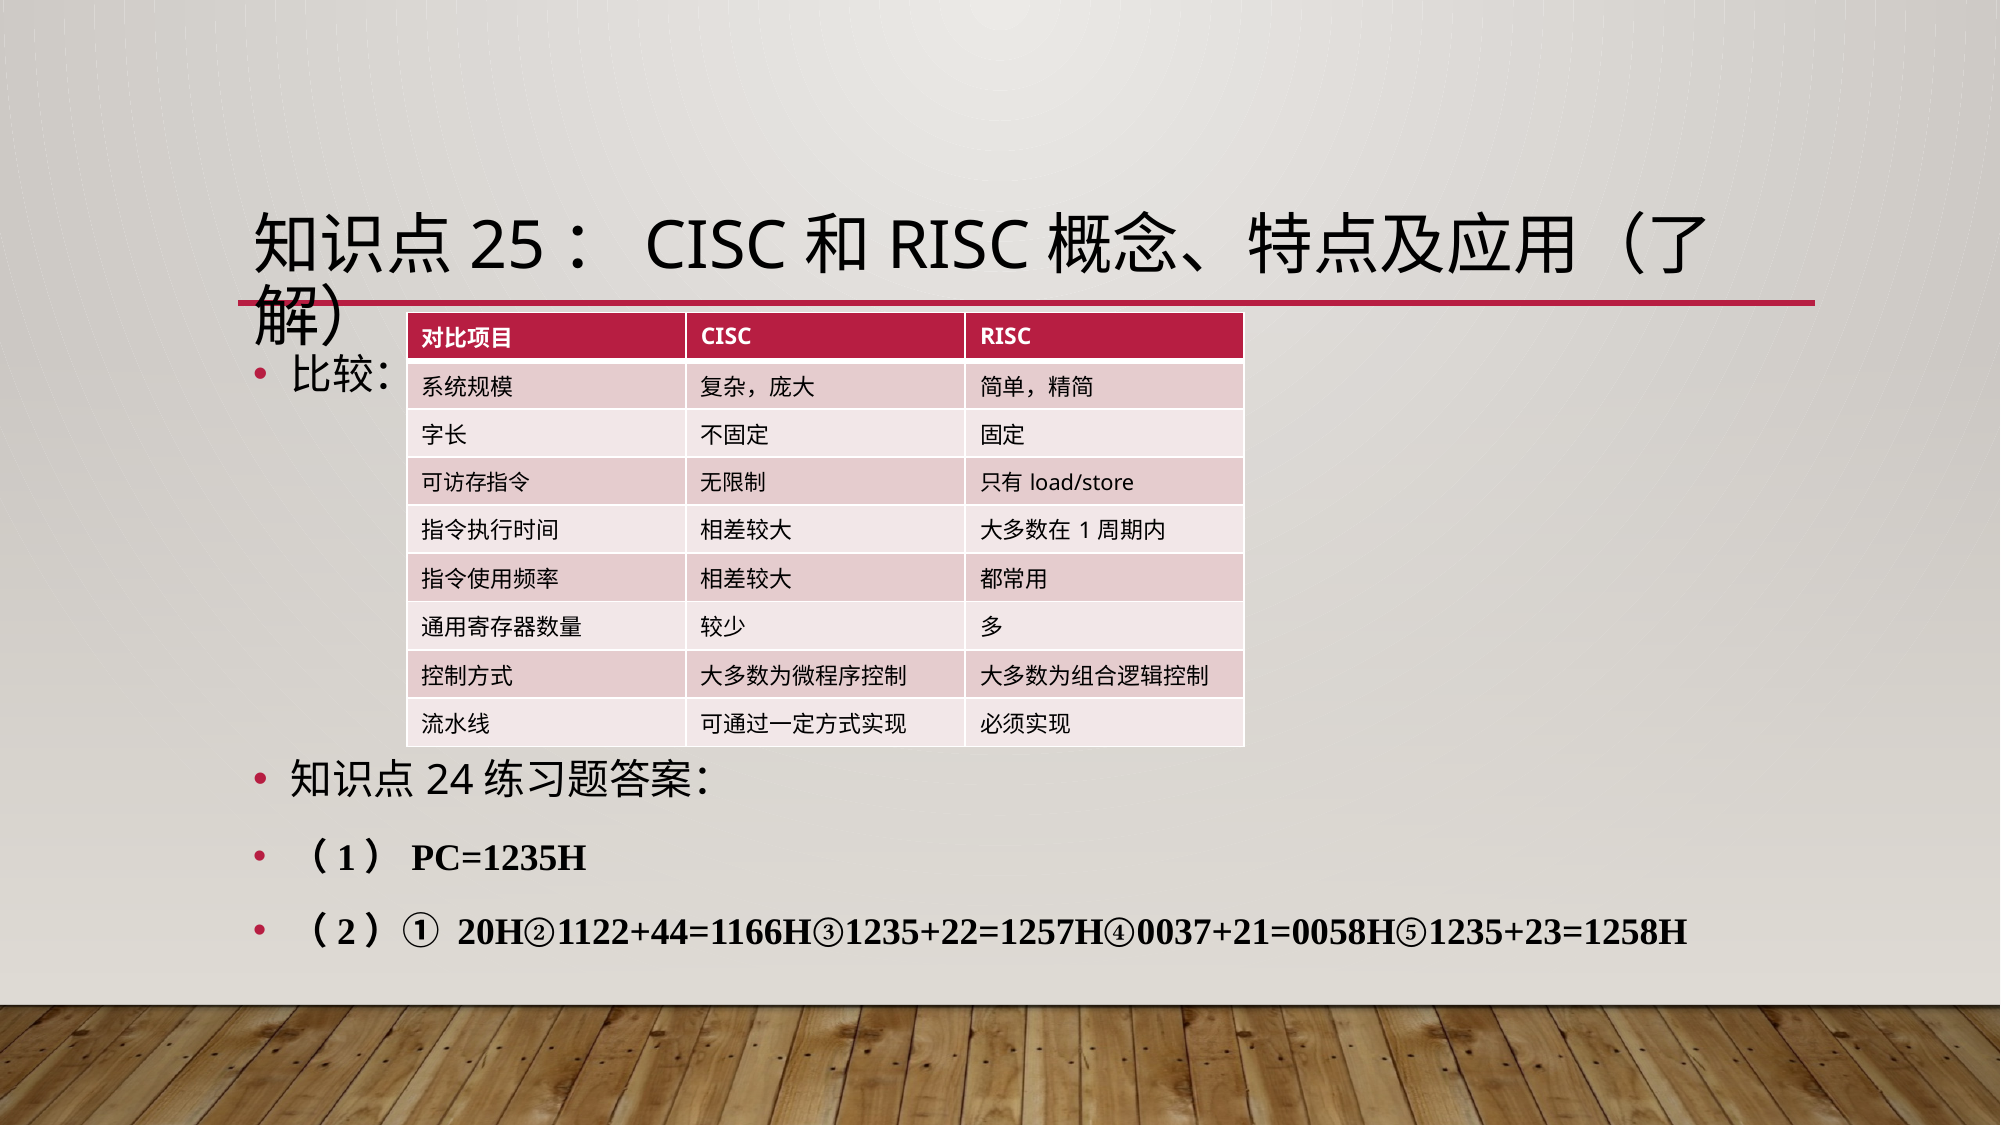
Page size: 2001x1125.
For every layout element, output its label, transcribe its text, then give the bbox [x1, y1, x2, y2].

table_cell 复杂，庞大 [687, 364, 964, 408]
table_cell 流水线 [408, 699, 685, 746]
list 比较： 知识点24练习题答案： （1）PC=1235H （2）① 20H②1122+44=1166H③1235+22=1257H④0037+21=0058H⑤1235+23=1258H [238, 330, 1814, 993]
table_cell 大多数在1周期内 [966, 506, 1243, 552]
table_cell 字长 [408, 410, 685, 456]
table_cell 无限制 [687, 458, 964, 504]
table_cell 较少 [687, 602, 964, 649]
table_cell 相差较大 [687, 506, 964, 552]
table_cell 只有load/store [966, 458, 1243, 504]
table_cell 指令使用频率 [408, 554, 685, 601]
table_cell 都常用 [966, 554, 1243, 601]
table_cell 系统规模 [408, 364, 685, 408]
table_cell 不固定 [687, 410, 964, 456]
table_cell 相差较大 [687, 554, 964, 601]
title 知识点25：CISC和RISC概念、特点及应用（了解） [238, 131, 1814, 305]
table_cell 大多数为微程序控制 [687, 651, 964, 697]
table_cell 控制方式 [408, 651, 685, 697]
table_cell 通用寄存器数量 [408, 602, 685, 649]
table_header CISC [687, 313, 964, 358]
table_cell 可访存指令 [408, 458, 685, 504]
table_cell 指令执行时间 [408, 506, 685, 552]
table_cell 多 [966, 602, 1243, 649]
table_header 对比项目 [408, 313, 685, 358]
table_cell 可通过一定方式实现 [687, 699, 964, 746]
table_cell 必须实现 [966, 699, 1243, 746]
picture [0, 1005, 2000, 1125]
table_cell 固定 [966, 410, 1243, 456]
table_cell 大多数为组合逻辑控制 [966, 651, 1243, 697]
table_cell 简单，精简 [966, 364, 1243, 408]
table_header RISC [966, 313, 1243, 358]
